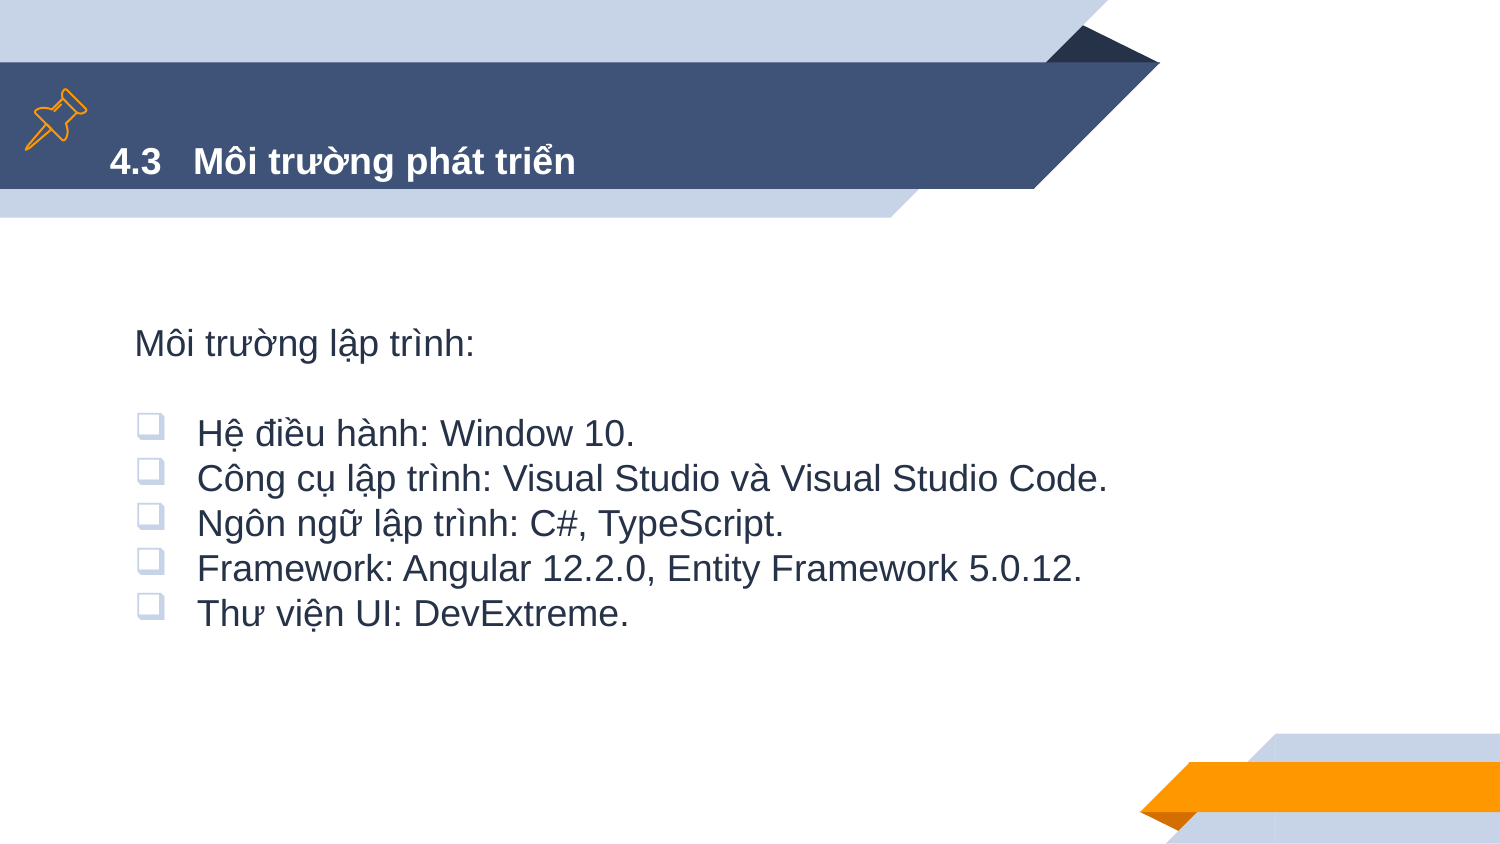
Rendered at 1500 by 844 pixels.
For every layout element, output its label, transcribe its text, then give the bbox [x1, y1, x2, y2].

title 4.3 Môi trường phát triển [94, 131, 1101, 258]
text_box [25, 88, 87, 151]
list Môi trường lập trình: Hệ điều hành: Window 10. Công cụ lập trình: Visual Studio và Visual Studio Code. Ngôn ngữ lập trình: C#, TypeScript. Framework: Angular 12.2.0, Entity Framework 5.0.12. Thư viện UI: DevExtreme. [106, 263, 1407, 780]
